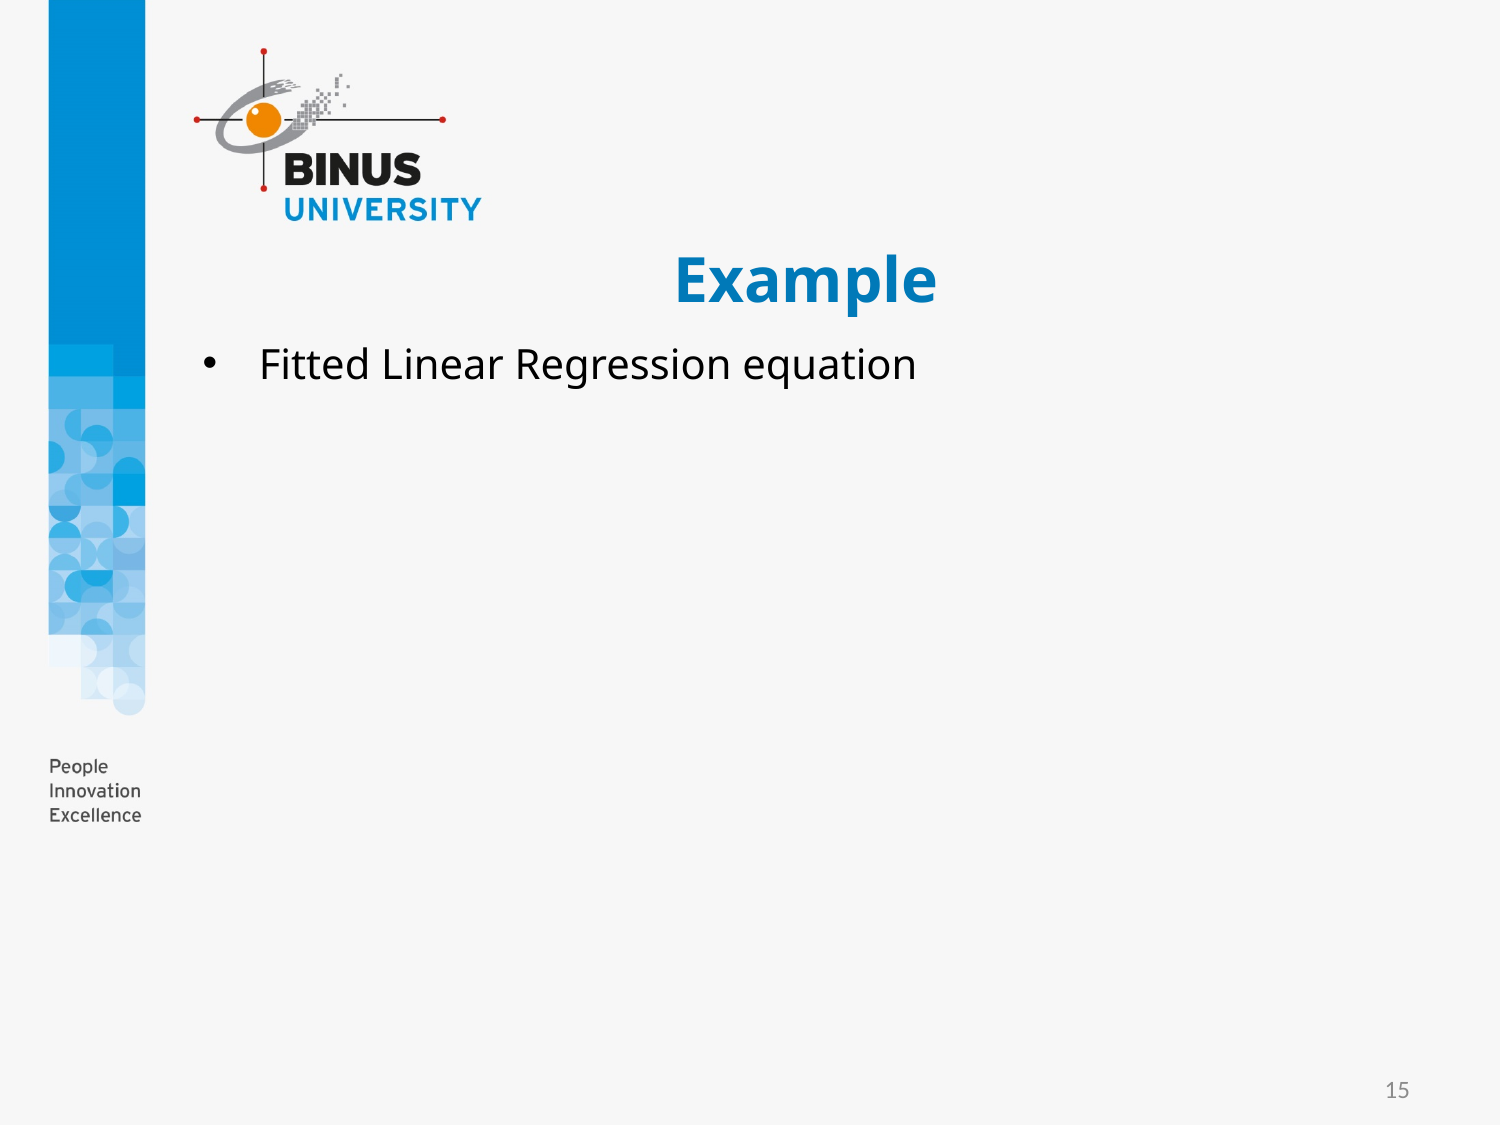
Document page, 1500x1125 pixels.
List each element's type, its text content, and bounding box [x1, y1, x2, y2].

title Example [187, 224, 1425, 330]
slide_number 15 [1074, 1058, 1425, 1119]
picture [0, 0, 1500, 845]
